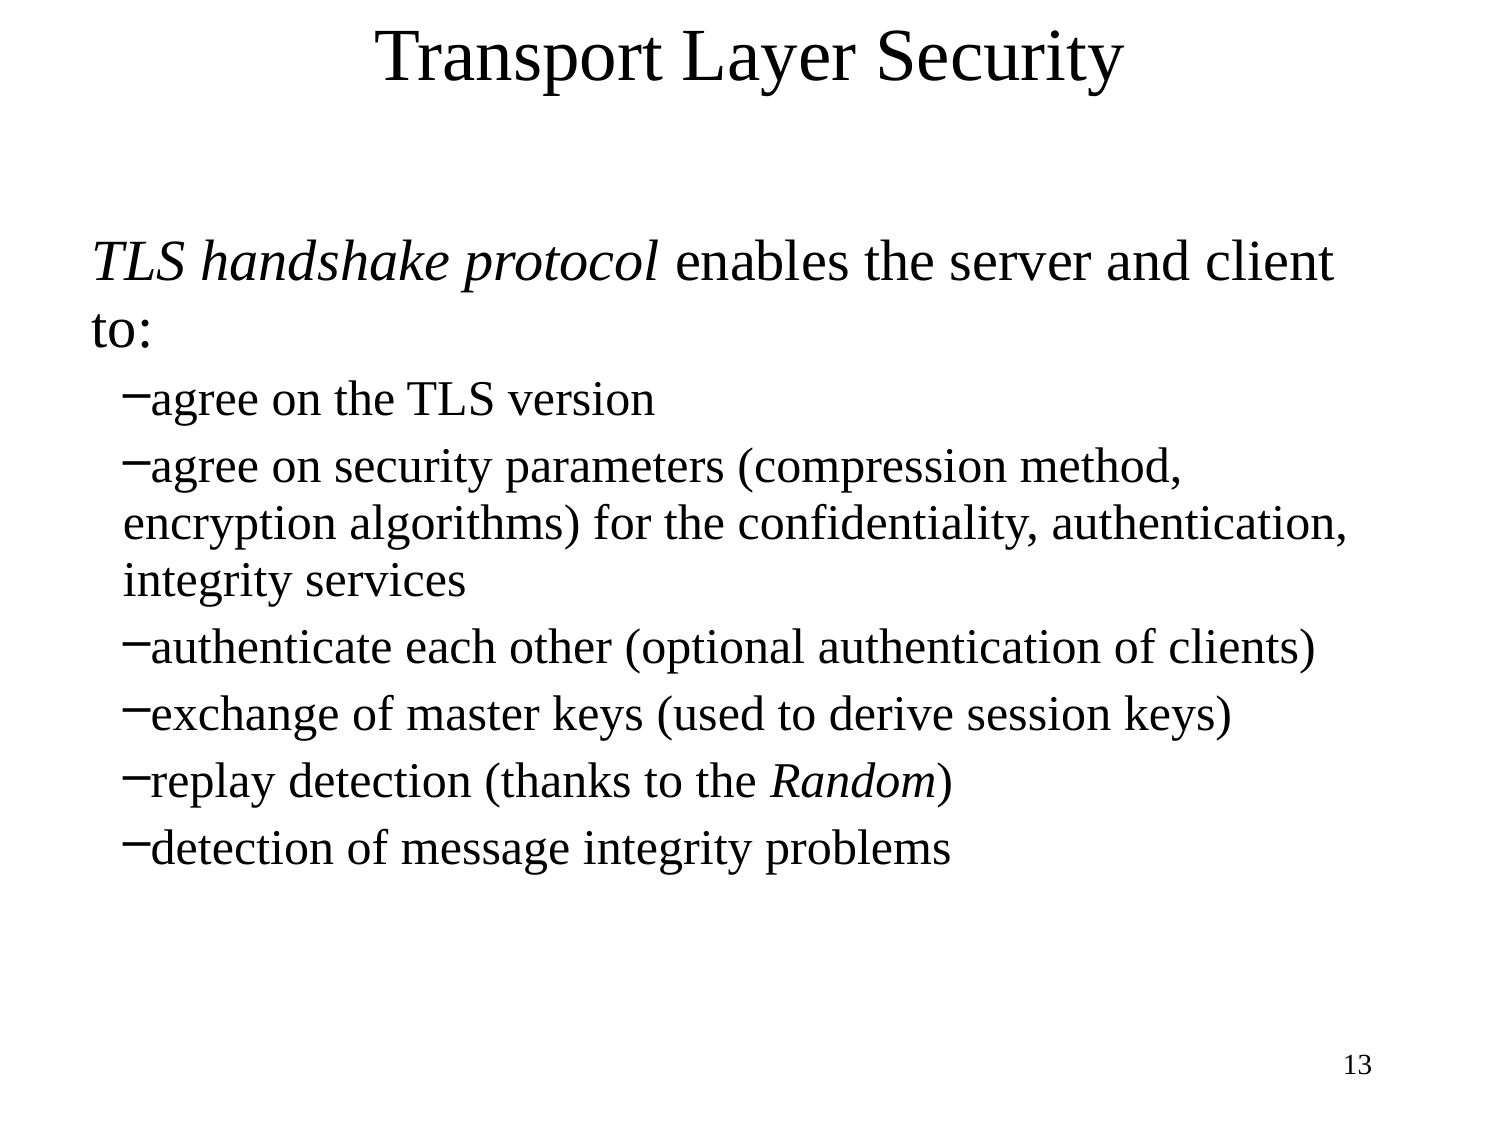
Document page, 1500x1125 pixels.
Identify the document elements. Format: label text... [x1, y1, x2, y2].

title Transport Layer Security [75, 0, 1425, 115]
list TLS handshake protocol enables the server and client to: agree on the TLS version agree on security parameters (compression method, encryption algorithms) for the confidentiality, authentication, integrity services authenticate each other (optional authentication of clients) exchange of master keys (used to derive session keys) replay detection (thanks to the Random) detection of message integrity problems [76, 219, 1424, 1125]
